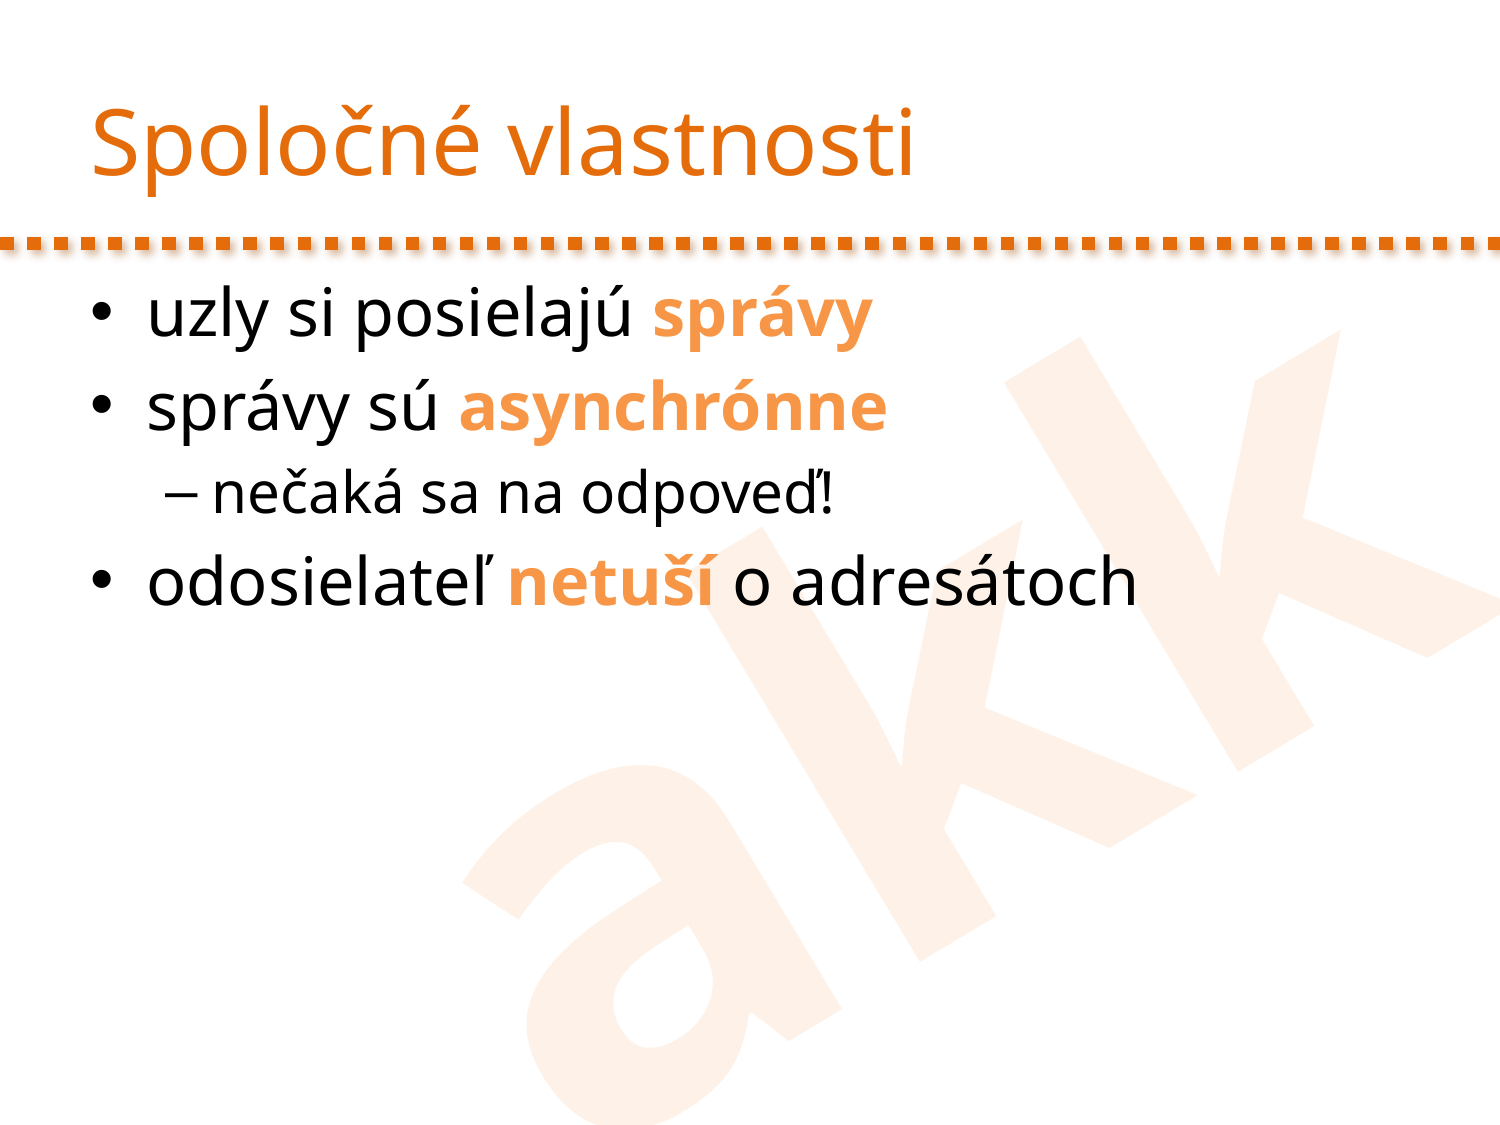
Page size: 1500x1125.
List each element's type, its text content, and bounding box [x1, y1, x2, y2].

list uzly si posielajú správy správy sú asynchrónne nečaká sa na odpoveď! odosielateľ netuší o adresátoch [75, 262, 1425, 1005]
title Spoločné vlastnosti [75, 45, 1425, 233]
